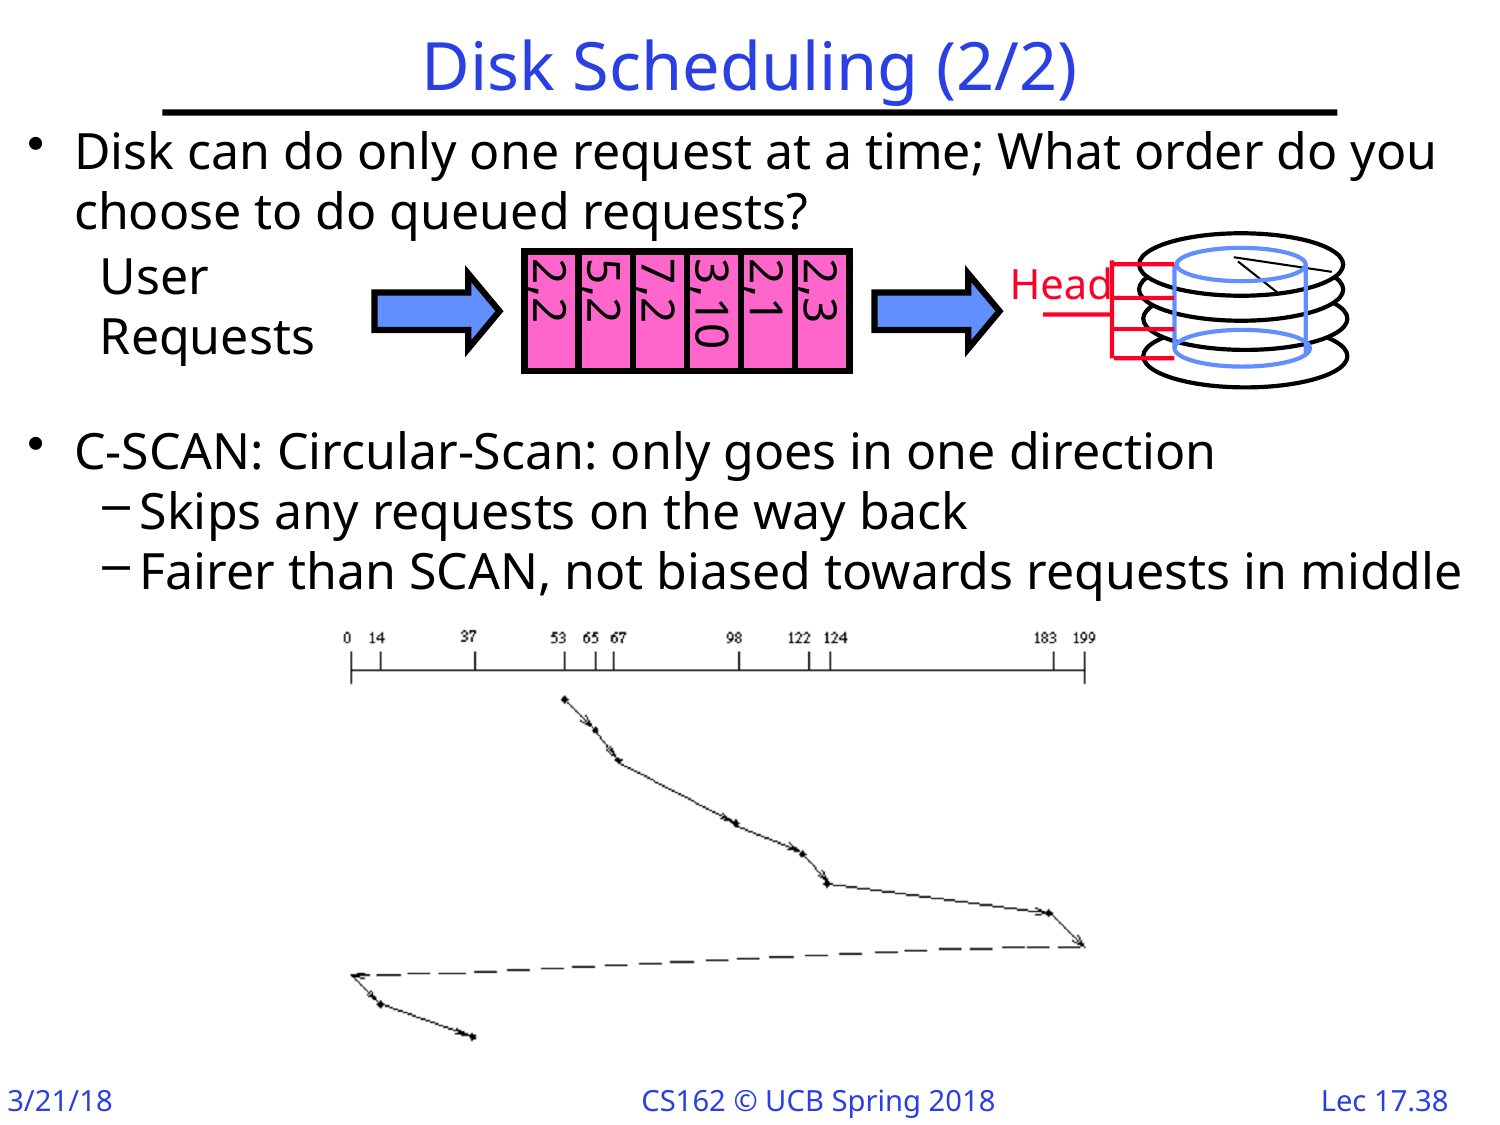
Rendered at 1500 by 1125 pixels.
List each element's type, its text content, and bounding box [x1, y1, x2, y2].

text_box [137, 233, 1348, 388]
picture [324, 612, 1117, 1070]
list Disk can do only one request at a time; What order do you choose to do queued requests? C-SCAN: Circular-Scan: only goes in one direction Skips any requests on the way back Fairer than SCAN, not biased towards requests in middle [12, 112, 1500, 1100]
title Disk Scheduling (2/2) [162, 24, 1338, 112]
